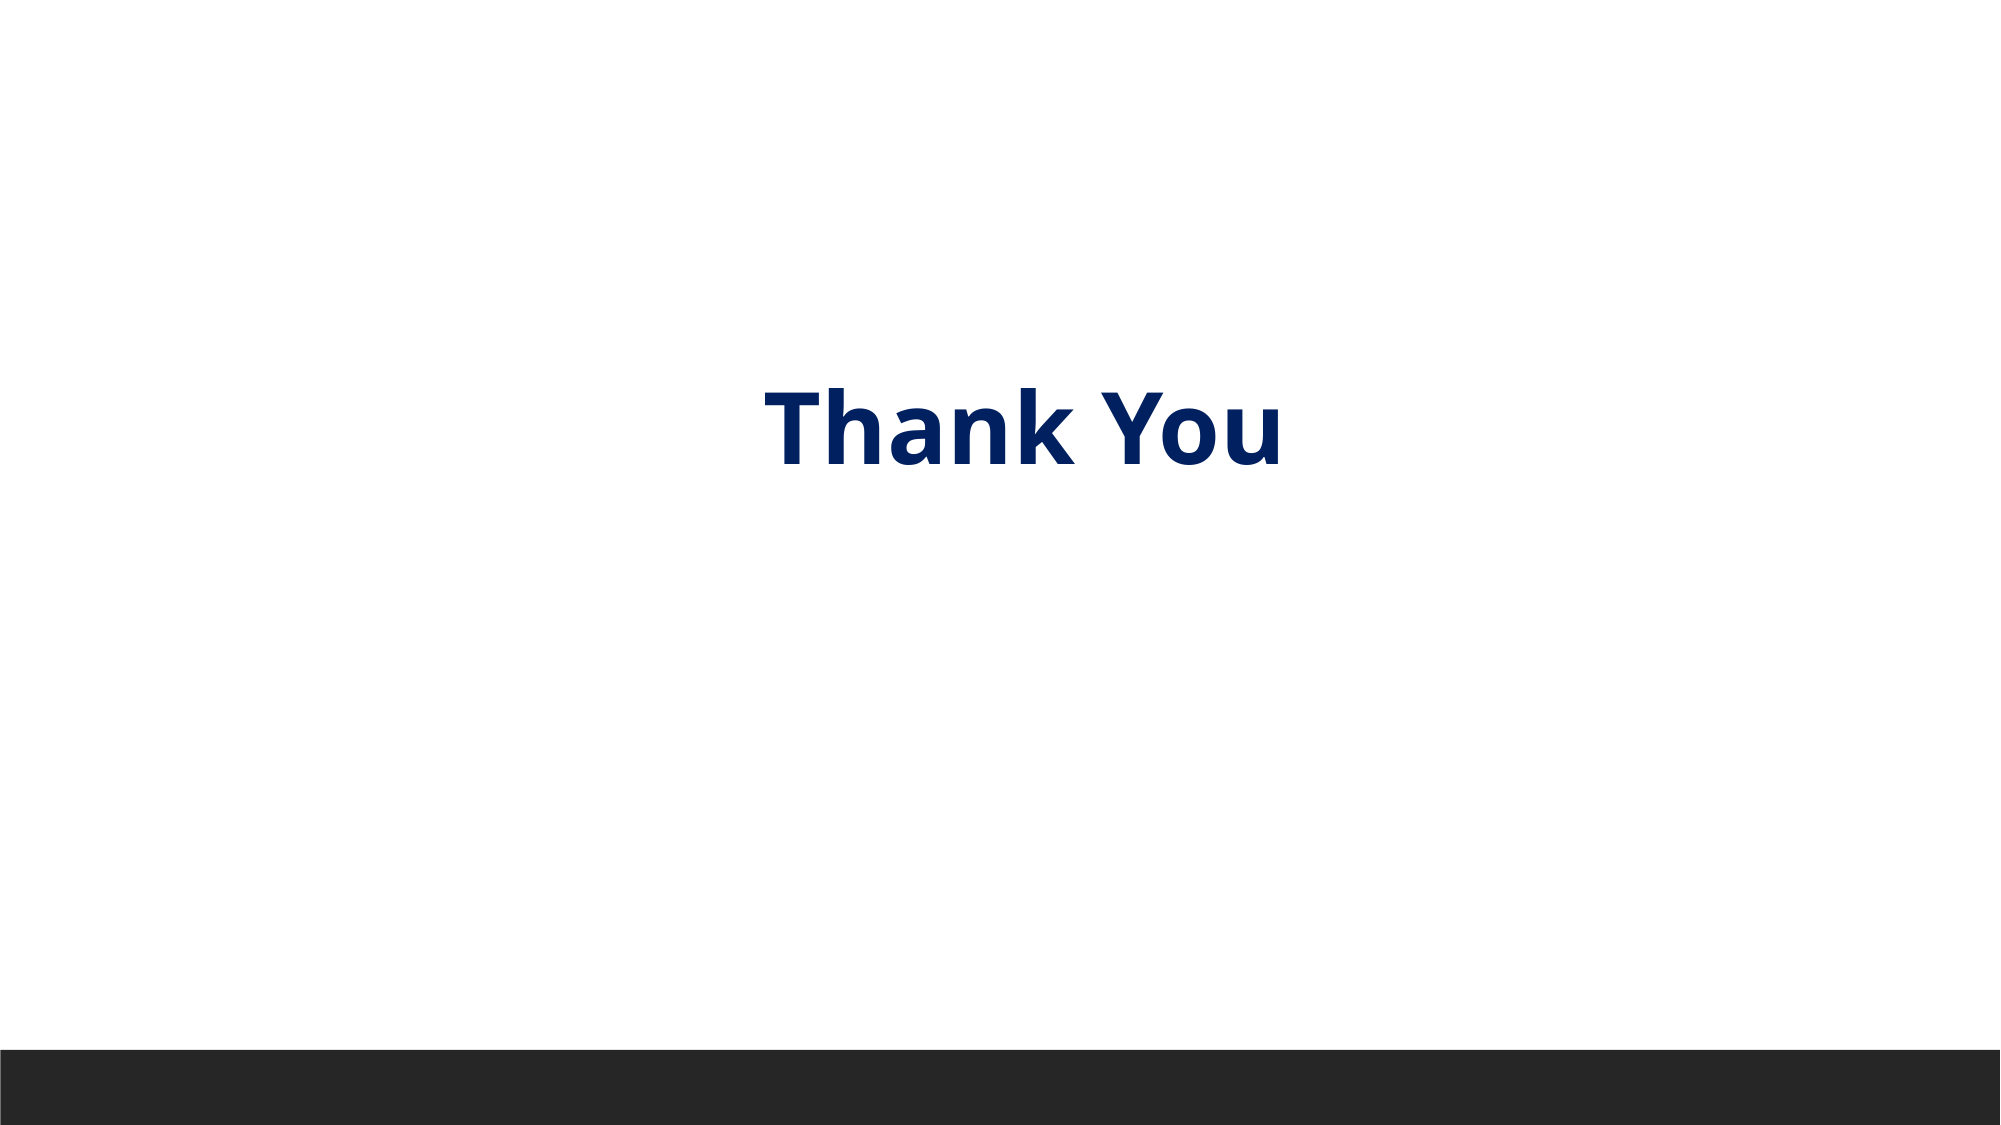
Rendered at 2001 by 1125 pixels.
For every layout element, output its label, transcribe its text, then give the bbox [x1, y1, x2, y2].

text_box Thank You [716, 357, 1360, 493]
